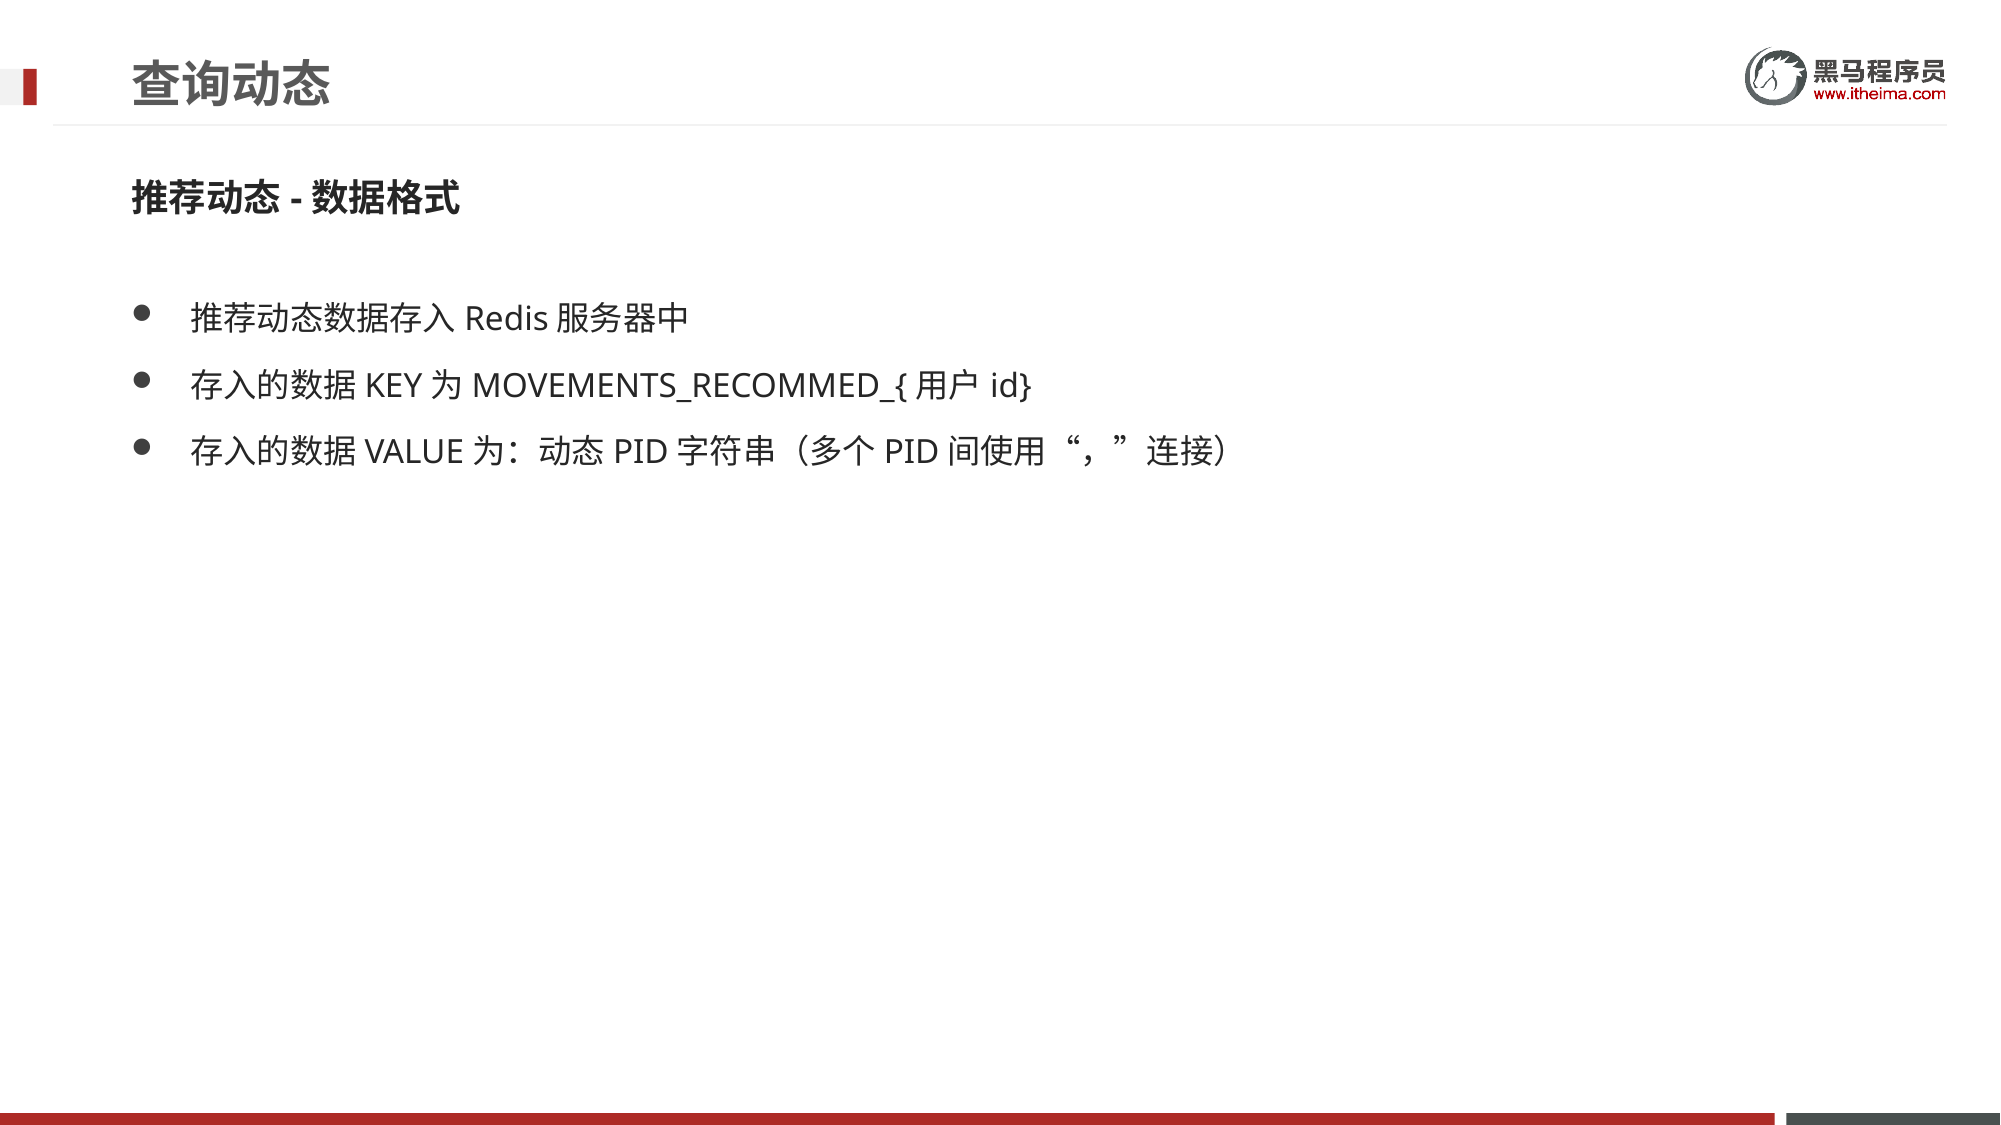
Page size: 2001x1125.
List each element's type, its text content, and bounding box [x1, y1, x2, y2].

title 查询动态 [116, 40, 1556, 125]
list 推荐动态-数据格式 [116, 154, 1880, 239]
picture [1744, 46, 1946, 106]
list 推荐动态数据存入Redis服务器中 存入的数据KEY为MOVEMENTS_RECOMMED_{用户id} 存入的数据VALUE为：动态PID字符串（多个PID间使用“，”连接） [116, 270, 1880, 963]
